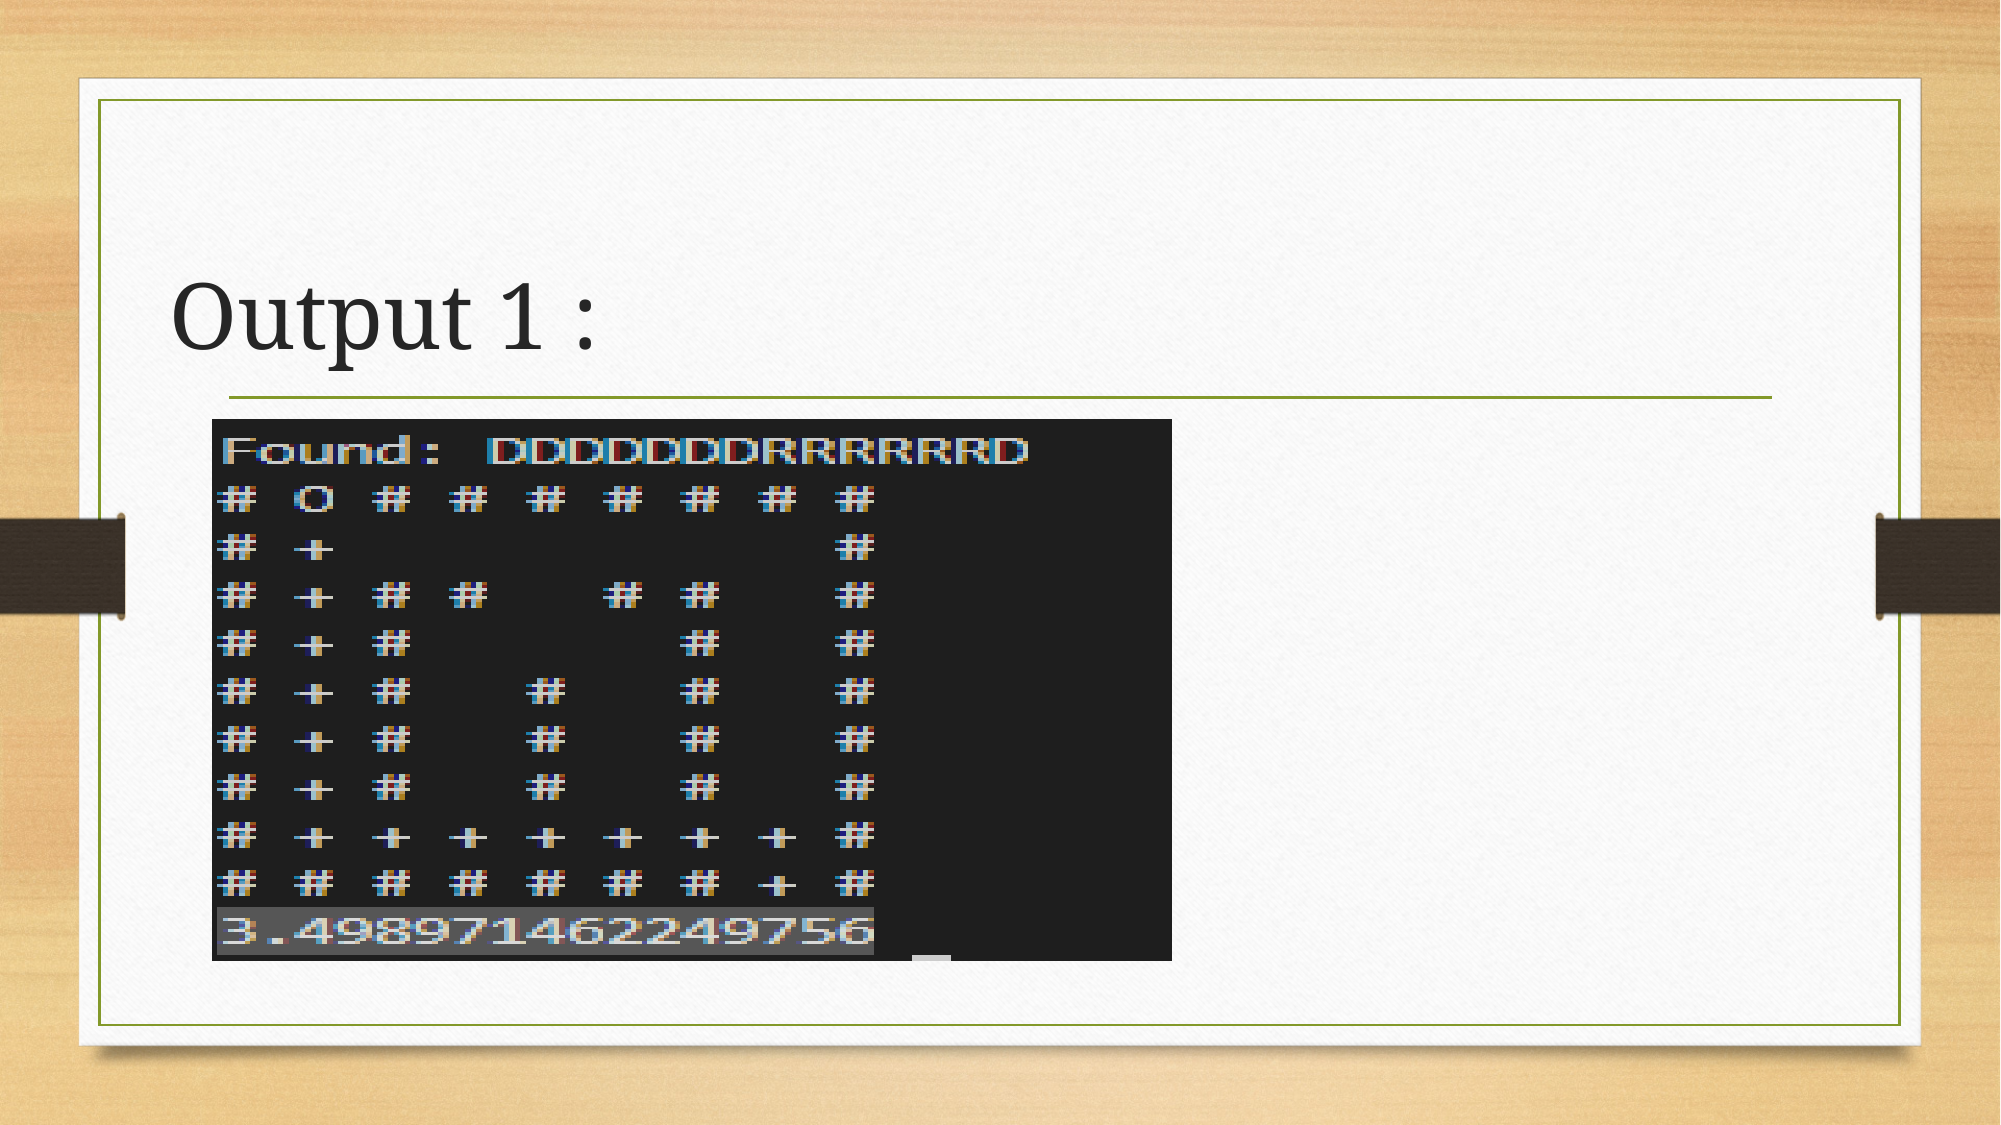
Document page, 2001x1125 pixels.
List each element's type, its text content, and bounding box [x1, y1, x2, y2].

picture [0, 0, 2001, 1125]
title Output 1 : [0, 205, 1172, 420]
